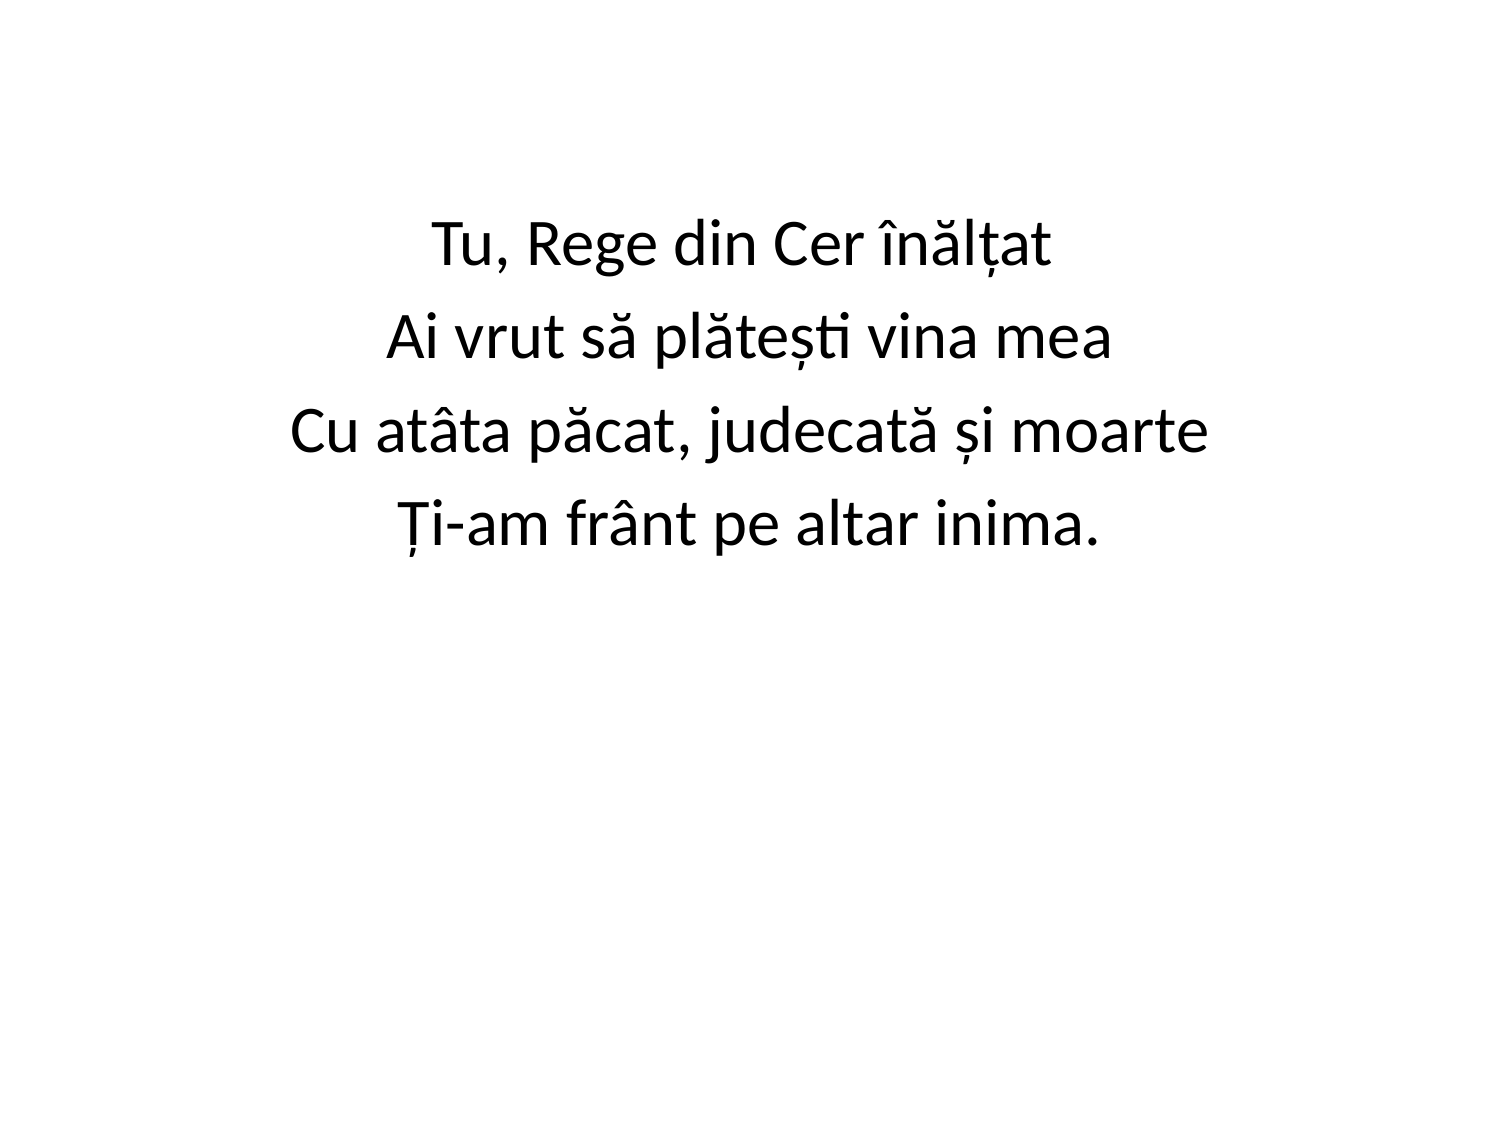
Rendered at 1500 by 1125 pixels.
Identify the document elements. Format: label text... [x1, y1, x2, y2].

text_box Tu, Rege din Cer înălțat Ai vrut să plătești vina mea Cu atâta păcat, judecată și moarte Ți-am frânt pe altar inima. [74, 191, 1425, 934]
